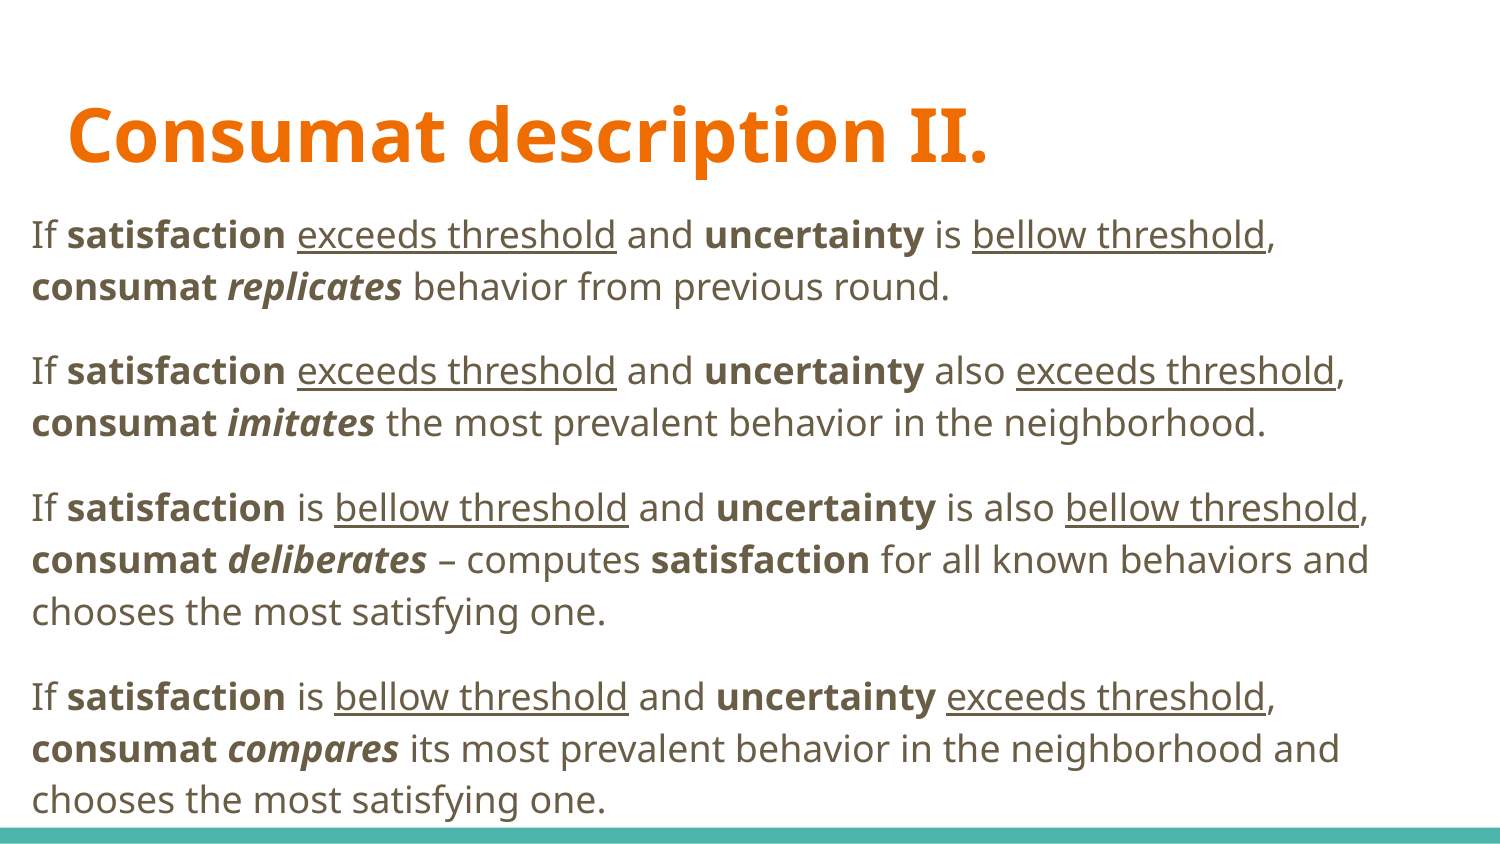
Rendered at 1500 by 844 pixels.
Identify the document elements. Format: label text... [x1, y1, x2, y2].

title Consumat description II. [51, 72, 1449, 189]
list If satisfaction exceeds threshold and uncertainty is bellow threshold, consumat replicates behavior from previous round. If satisfaction exceeds threshold and uncertainty also exceeds threshold, consumat imitates the most prevalent behavior in the neighborhood. If satisfaction is bellow threshold and uncertainty is also bellow threshold, consumat deliberates – computes satisfaction for all known behaviors and chooses the most satisfying one. If satisfaction is bellow threshold and uncertainty exceeds threshold, consumat compares its most prevalent behavior in the neighborhood and chooses the most satisfying one. [16, 189, 1484, 828]
